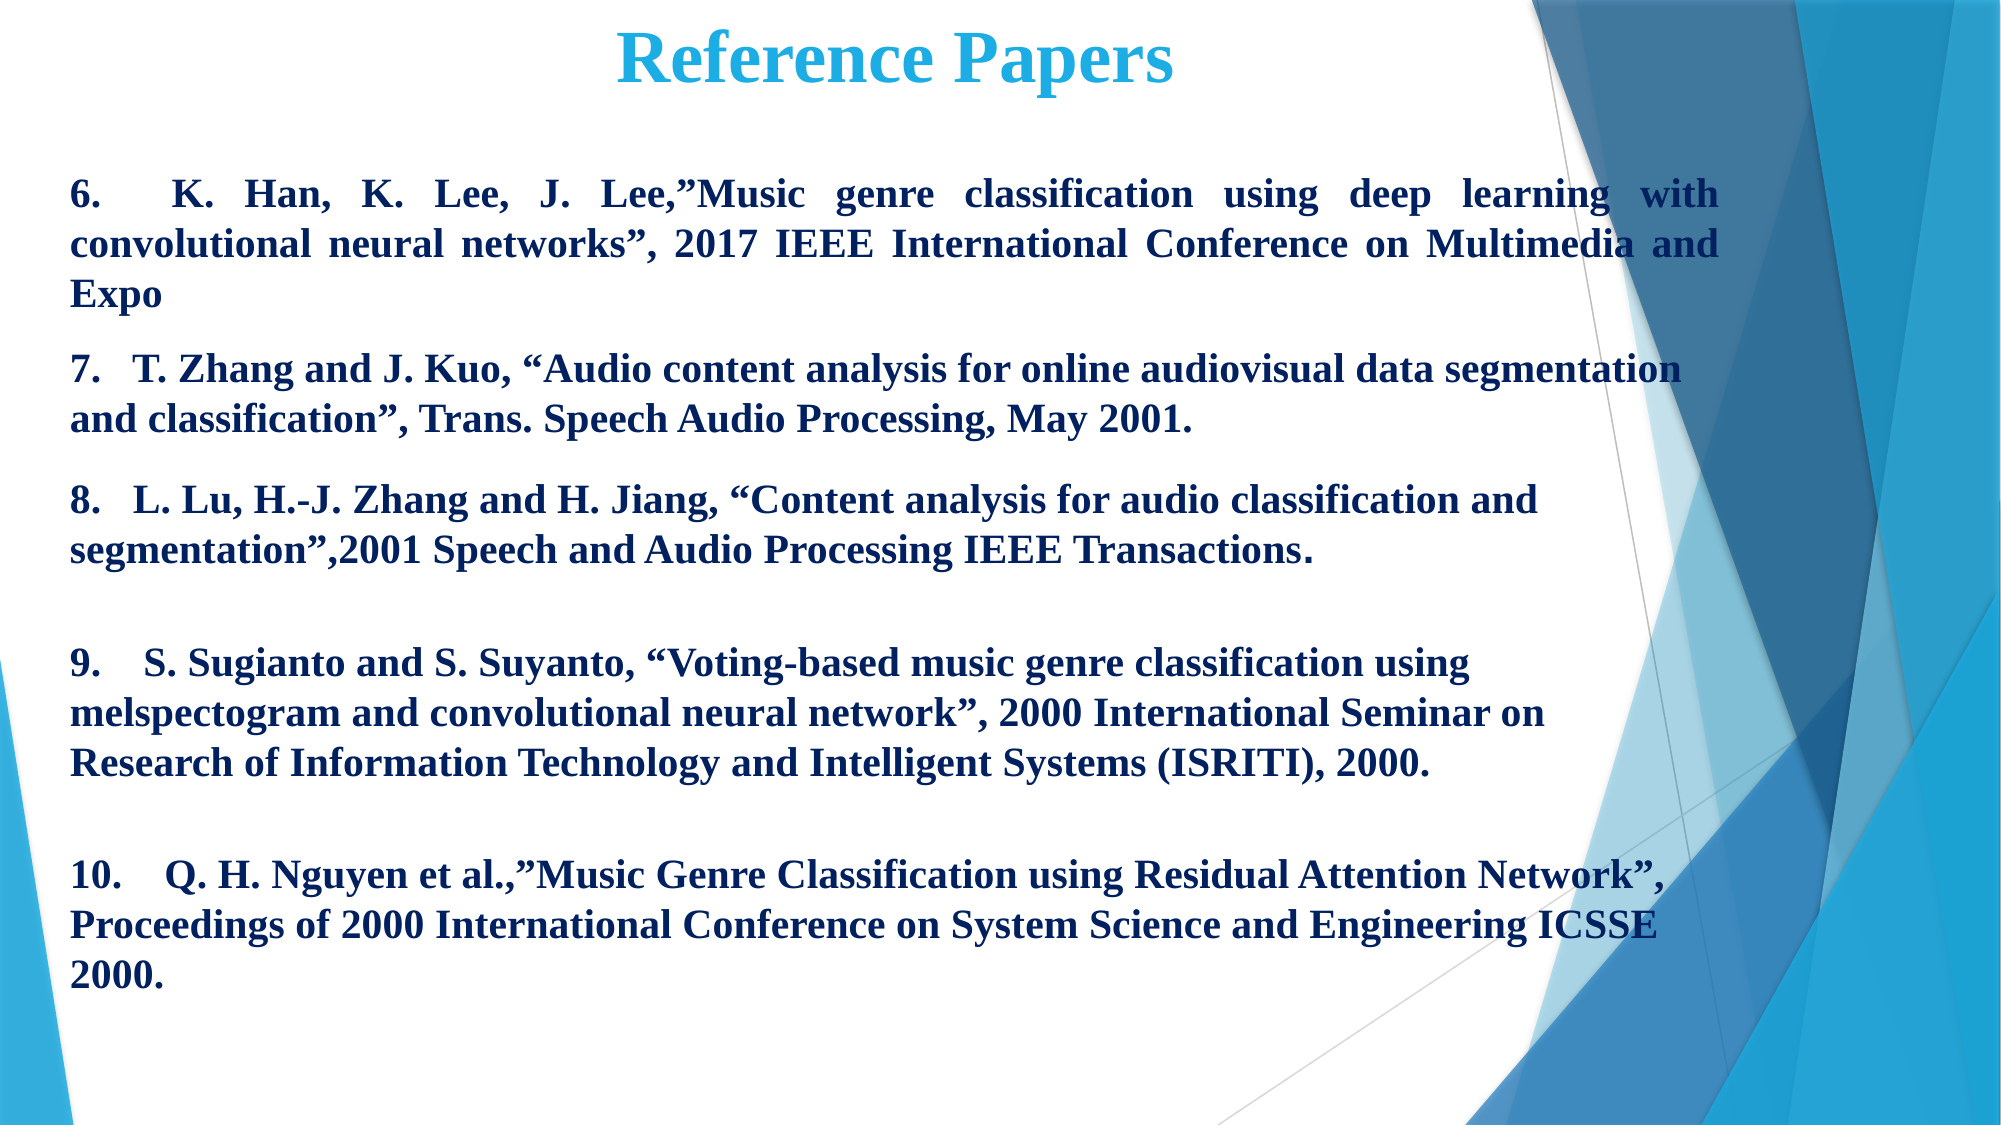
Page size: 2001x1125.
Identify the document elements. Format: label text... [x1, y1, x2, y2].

list 6. K. Han, K. Lee, J. Lee,”Music genre classification using deep learning with convolutional neural networks”, 2017 IEEE International Conference on Multimedia and Expo 7. T. Zhang and J. Kuo, “Audio content analysis for online audiovisual data segmentation and classification”, Trans. Speech Audio Processing, May 2001. 8. L. Lu, H.-J. Zhang and H. Jiang, “Content analysis for audio classification and segmentation”,2001 Speech and Audio Processing IEEE Transactions. 9. S. Sugianto and S. Suyanto, “Voting-based music genre classification using melspectogram and convolutional neural network”, 2000 International Seminar on Research of Information Technology and Intelligent Systems (ISRITI), 2000. 10. Q. H. Nguyen et al.,”Music Genre Classification using Residual Attention Network”, Proceedings of 2000 International Conference on System Science and Engineering ICSSE 2000. [55, 108, 1736, 1067]
title Reference Papers [190, 0, 1601, 108]
